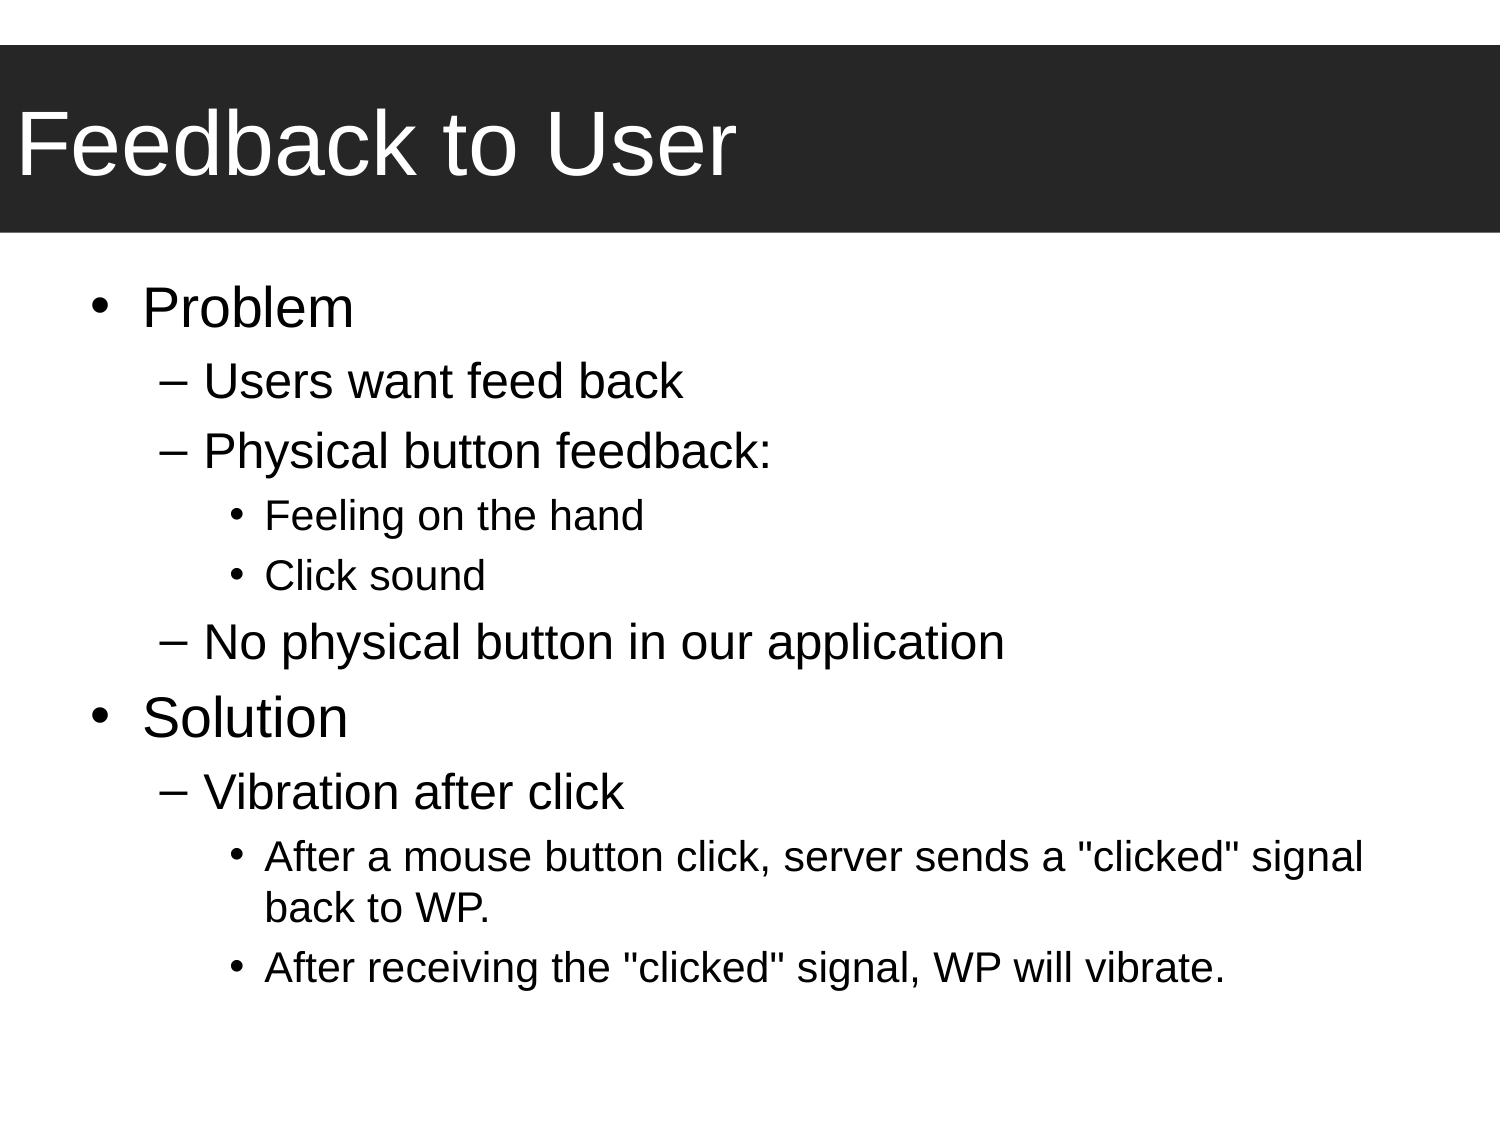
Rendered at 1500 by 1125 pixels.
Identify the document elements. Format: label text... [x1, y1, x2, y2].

list Problem Users want feed back Physical button feedback: Feeling on the hand Click sound No physical button in our application Solution Vibration after click After a mouse button click, server sends a "clicked" signal back to WP. After receiving the "clicked" signal, WP will vibrate. [75, 262, 1425, 1005]
title Feedback to User [0, 45, 1500, 233]
